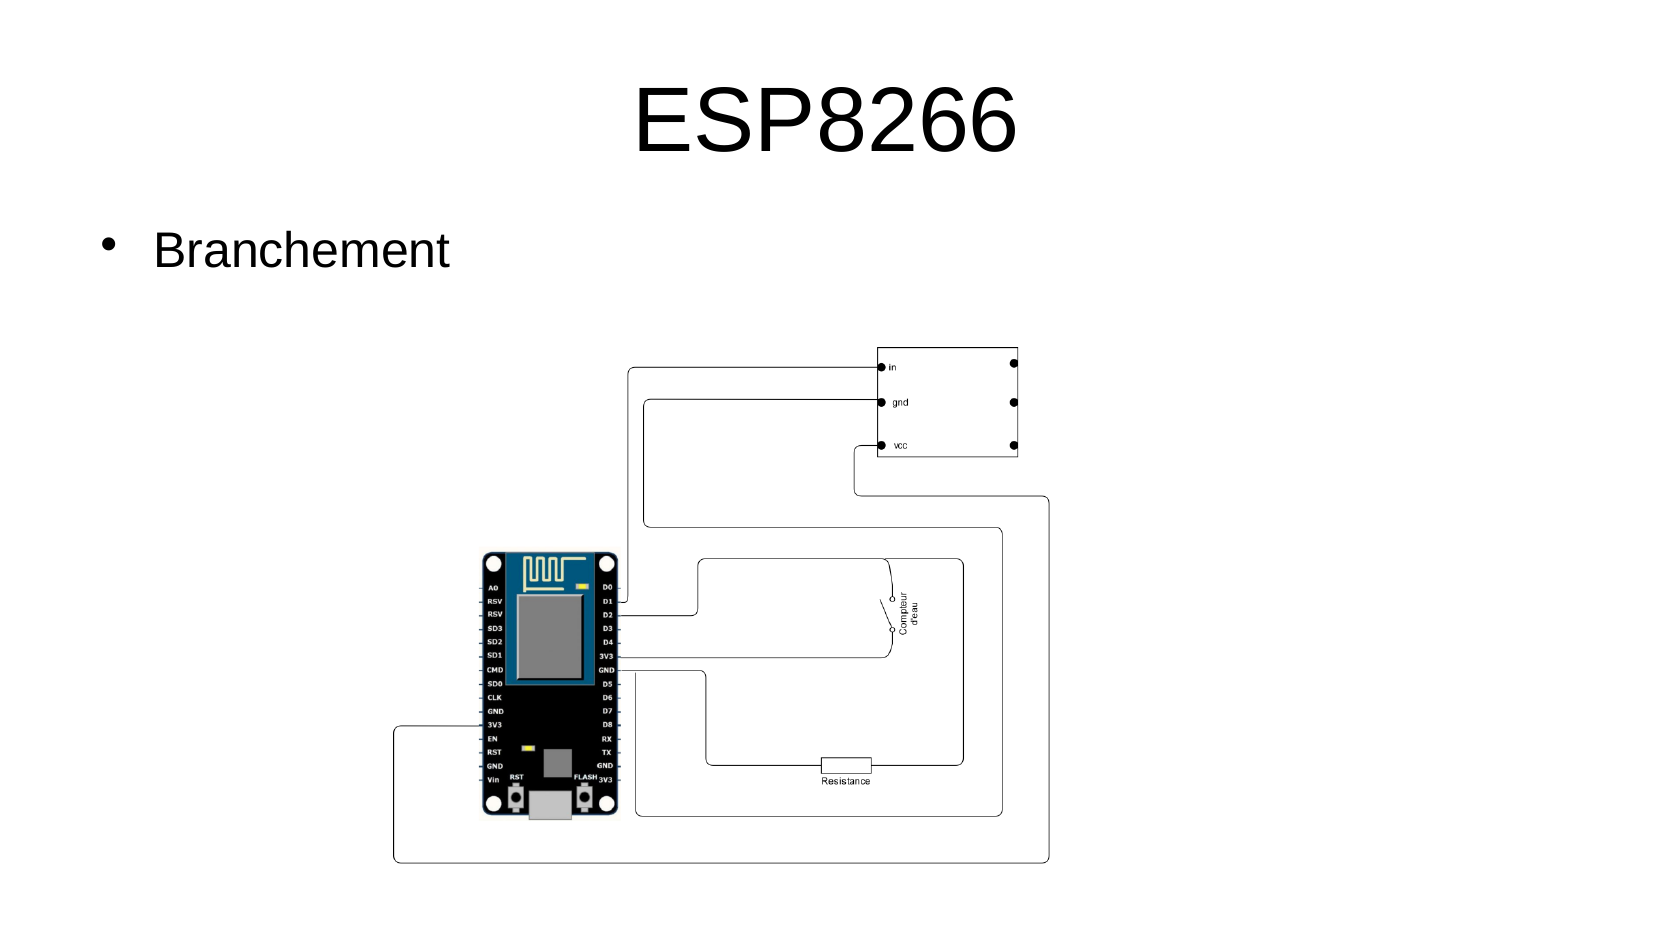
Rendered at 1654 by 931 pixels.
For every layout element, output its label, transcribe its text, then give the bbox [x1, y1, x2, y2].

picture [392, 347, 1050, 865]
text_box Branchement [82, 217, 1571, 757]
text_box ESP8266 [82, 37, 1571, 193]
